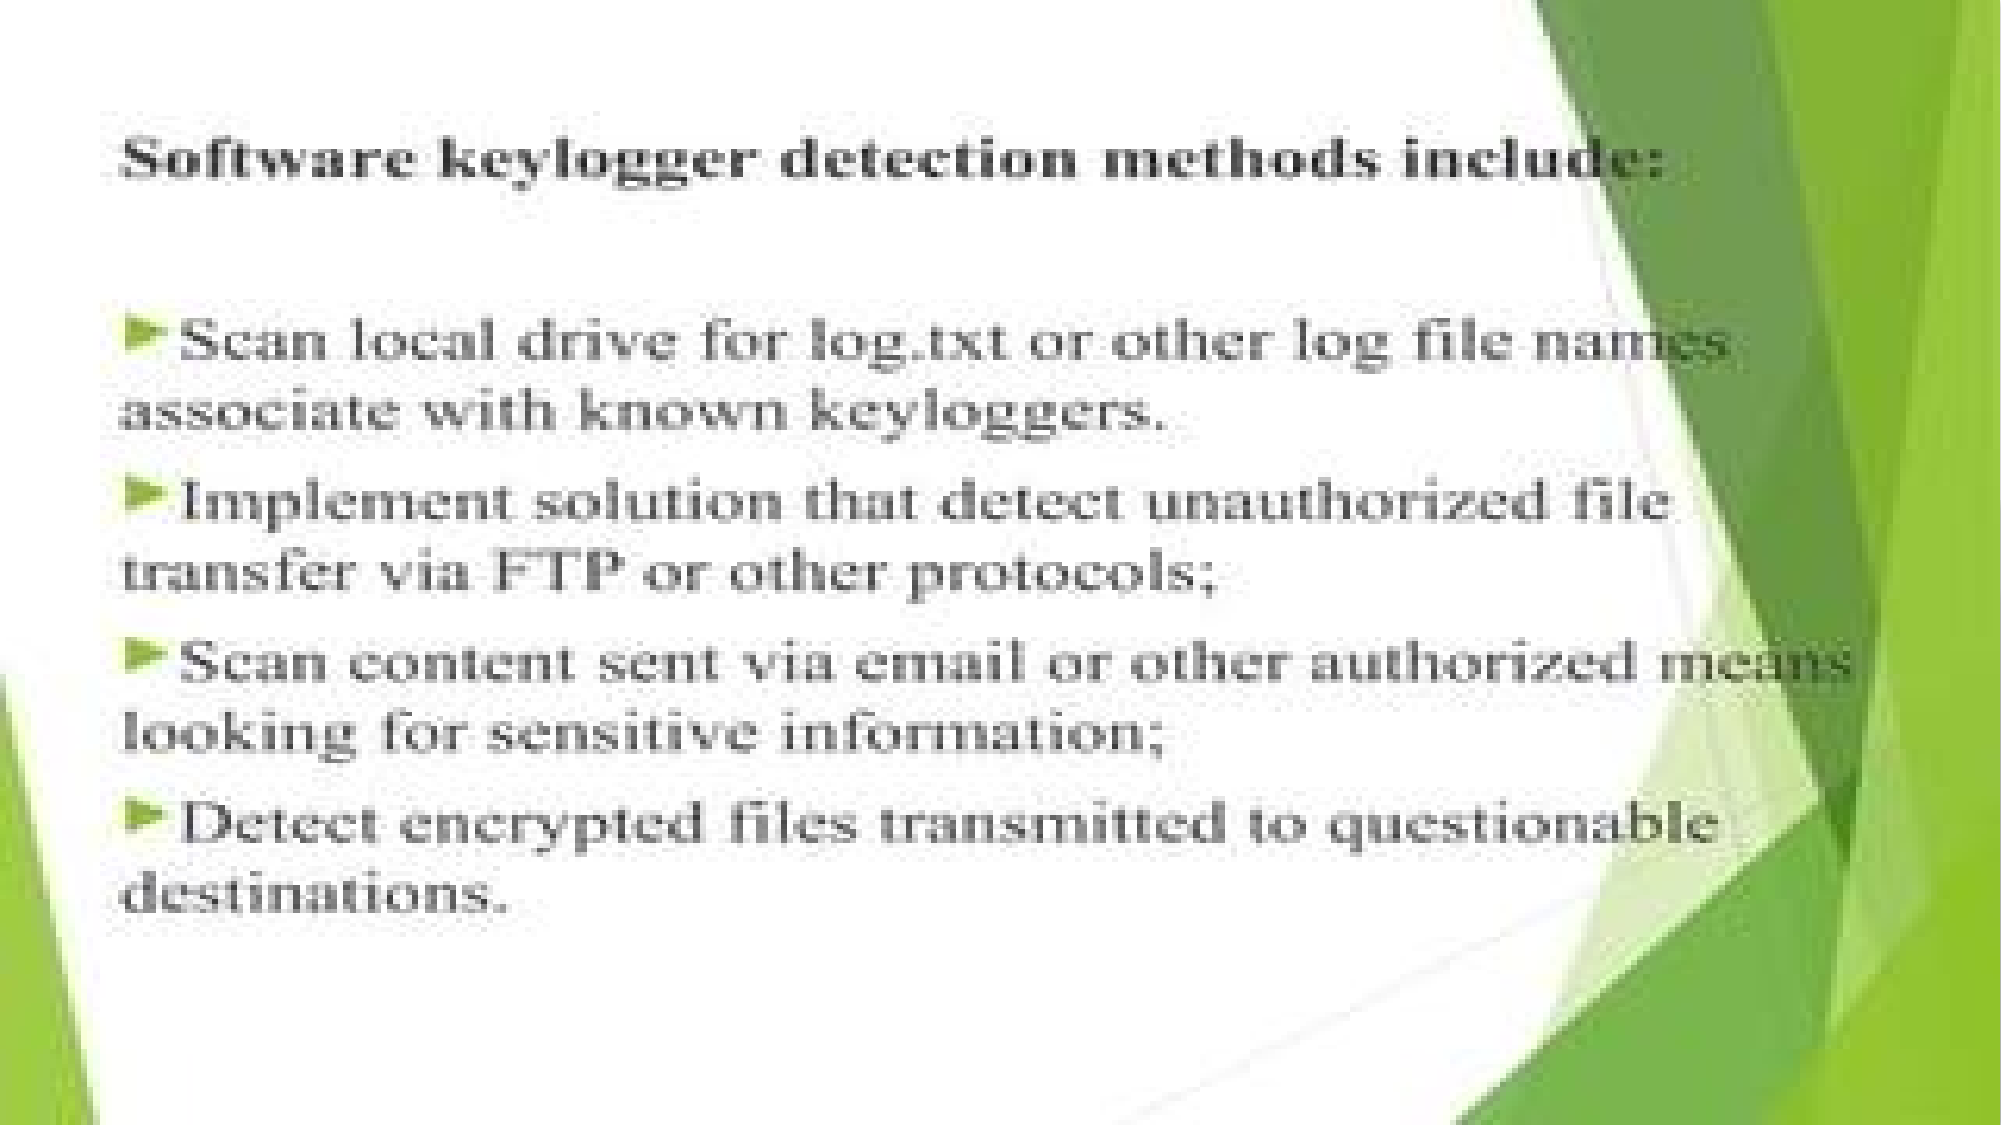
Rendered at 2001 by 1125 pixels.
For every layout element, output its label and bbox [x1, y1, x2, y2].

list [0, 0, 2000, 1125]
